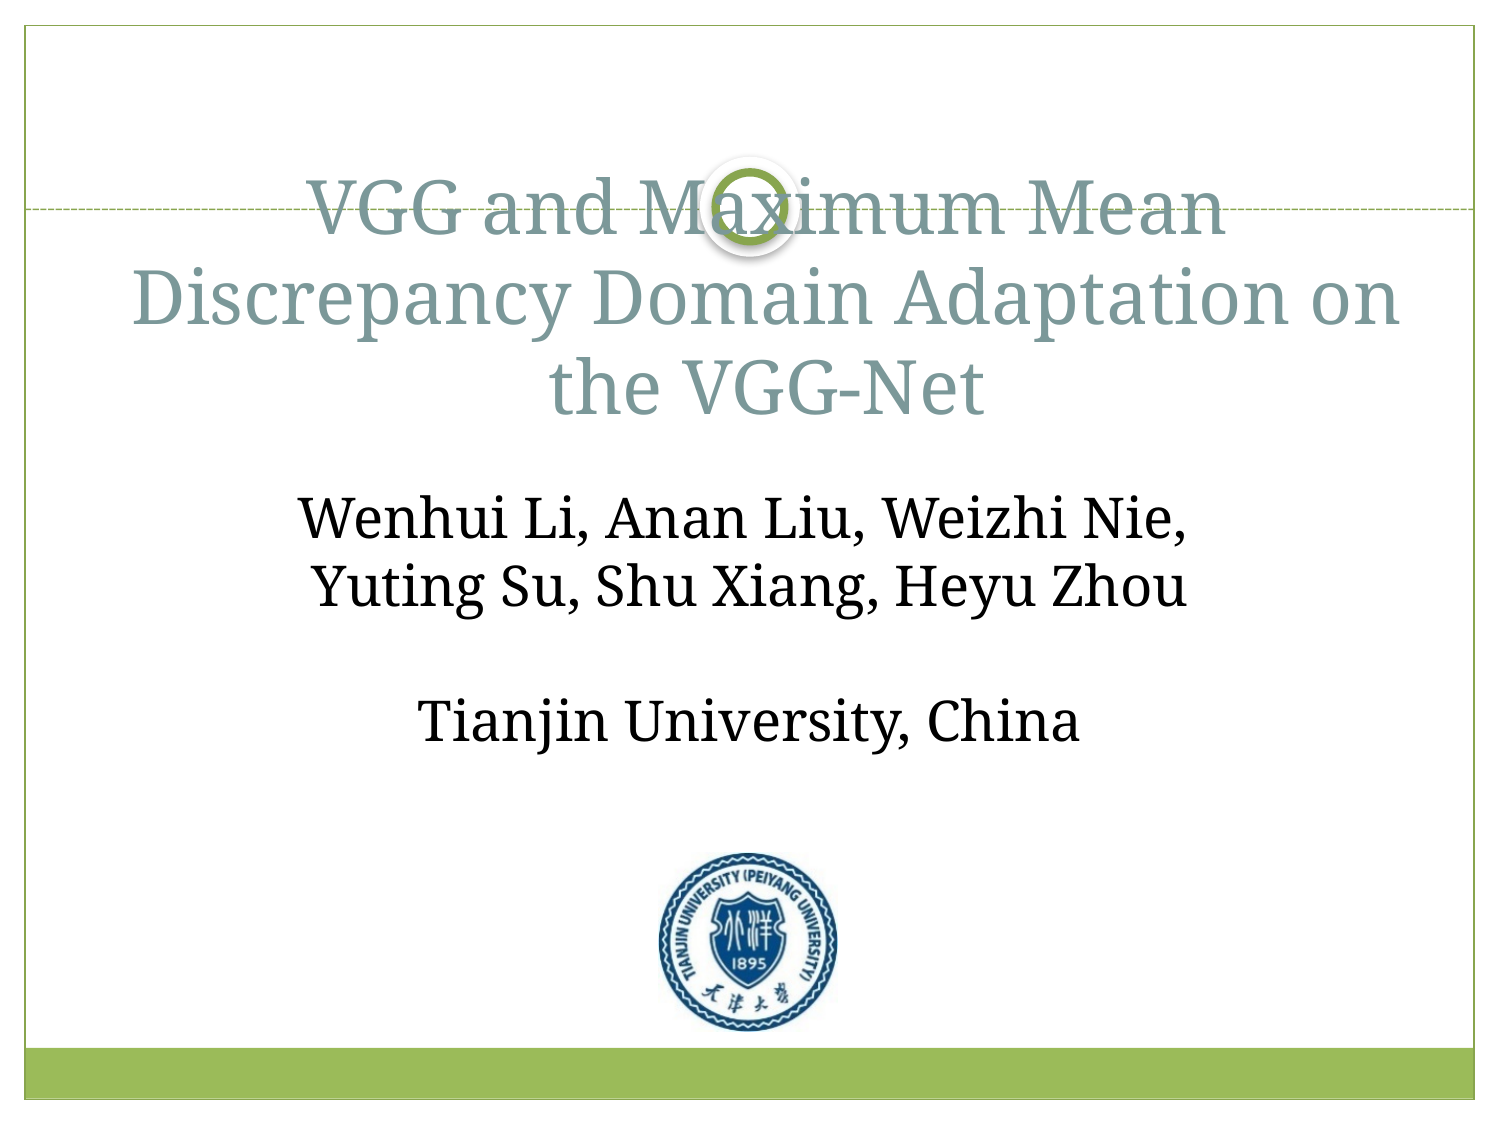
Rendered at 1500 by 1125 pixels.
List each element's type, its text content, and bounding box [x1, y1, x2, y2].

text_box Wenhui Li, Anan Liu, Weizhi Nie, Yuting Su, Shu Xiang, Heyu Zhou Tianjin University, China [37, 474, 1463, 818]
text_box VGG and Maximum Mean Discrepancy Domain Adaptation on the VGG-Net [99, 231, 1435, 438]
picture [657, 852, 838, 1033]
